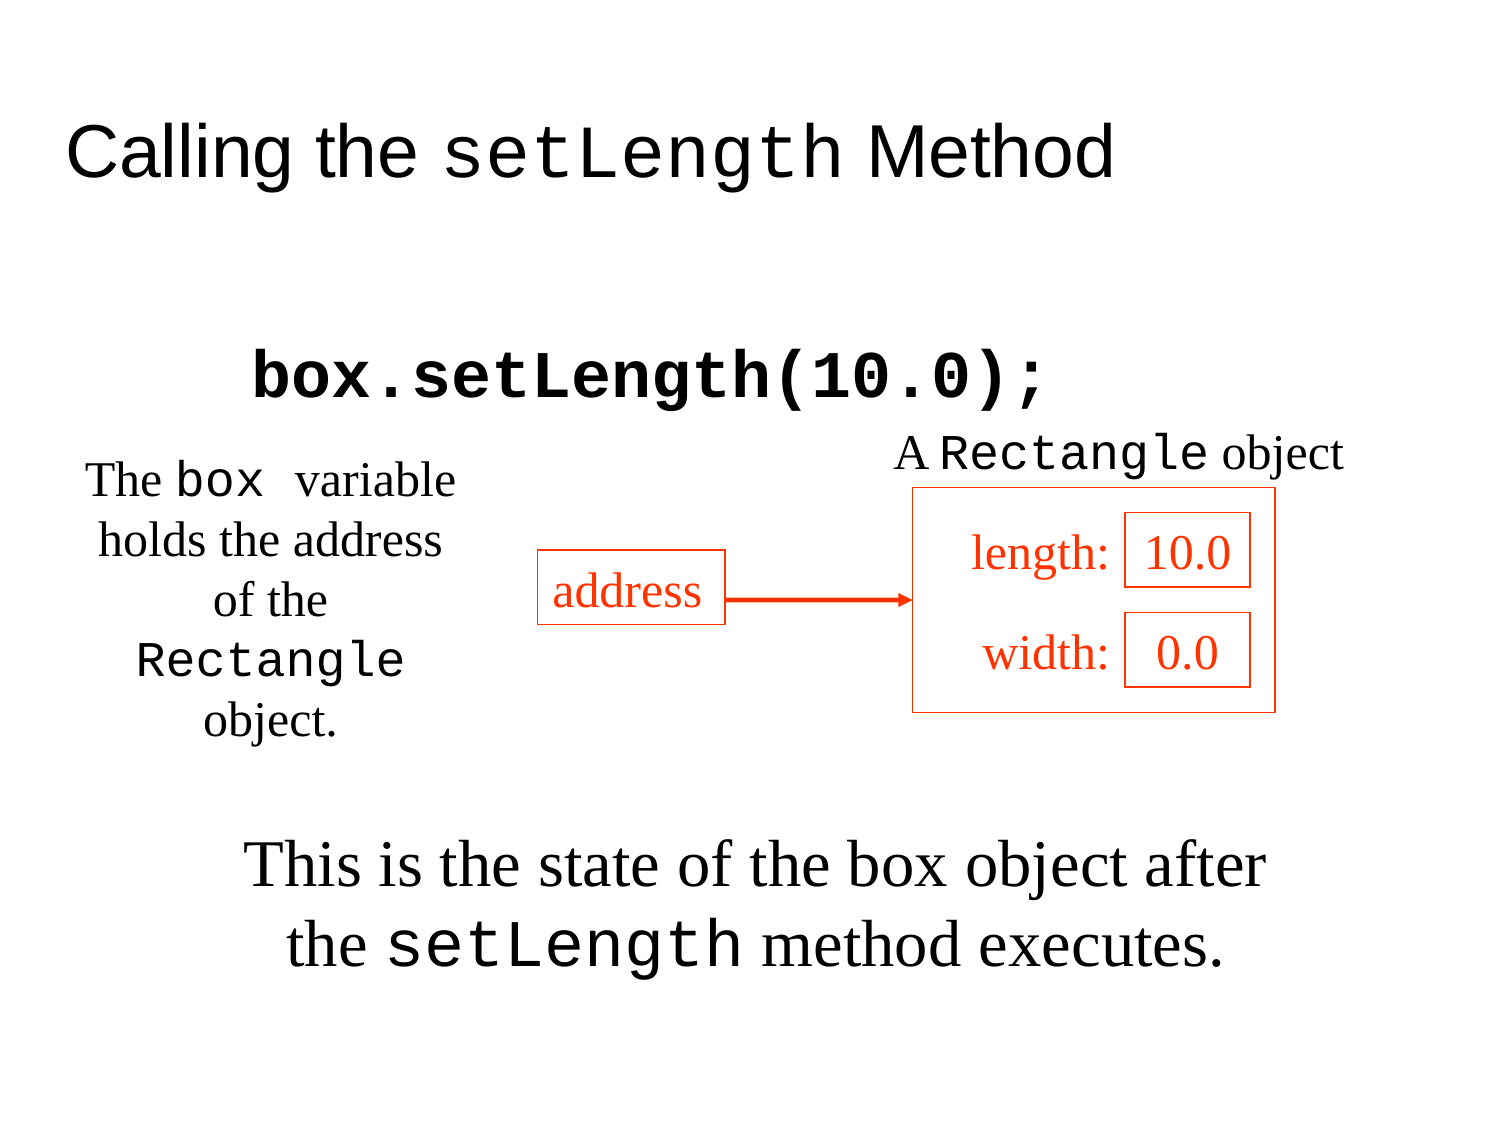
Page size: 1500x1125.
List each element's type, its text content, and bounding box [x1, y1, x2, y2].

text_box address [537, 549, 725, 625]
text_box This is the state of the box object after the setLength method executes. [224, 812, 1288, 988]
text_box [912, 488, 1275, 713]
list box.setLength(10.0); [236, 322, 1158, 432]
text_box A Rectangle object [824, 412, 1413, 488]
text_box [724, 593, 913, 607]
title Calling the setLength Method [49, 12, 1326, 201]
text_box The box variable holds the address of the Rectangle object. [58, 438, 484, 754]
